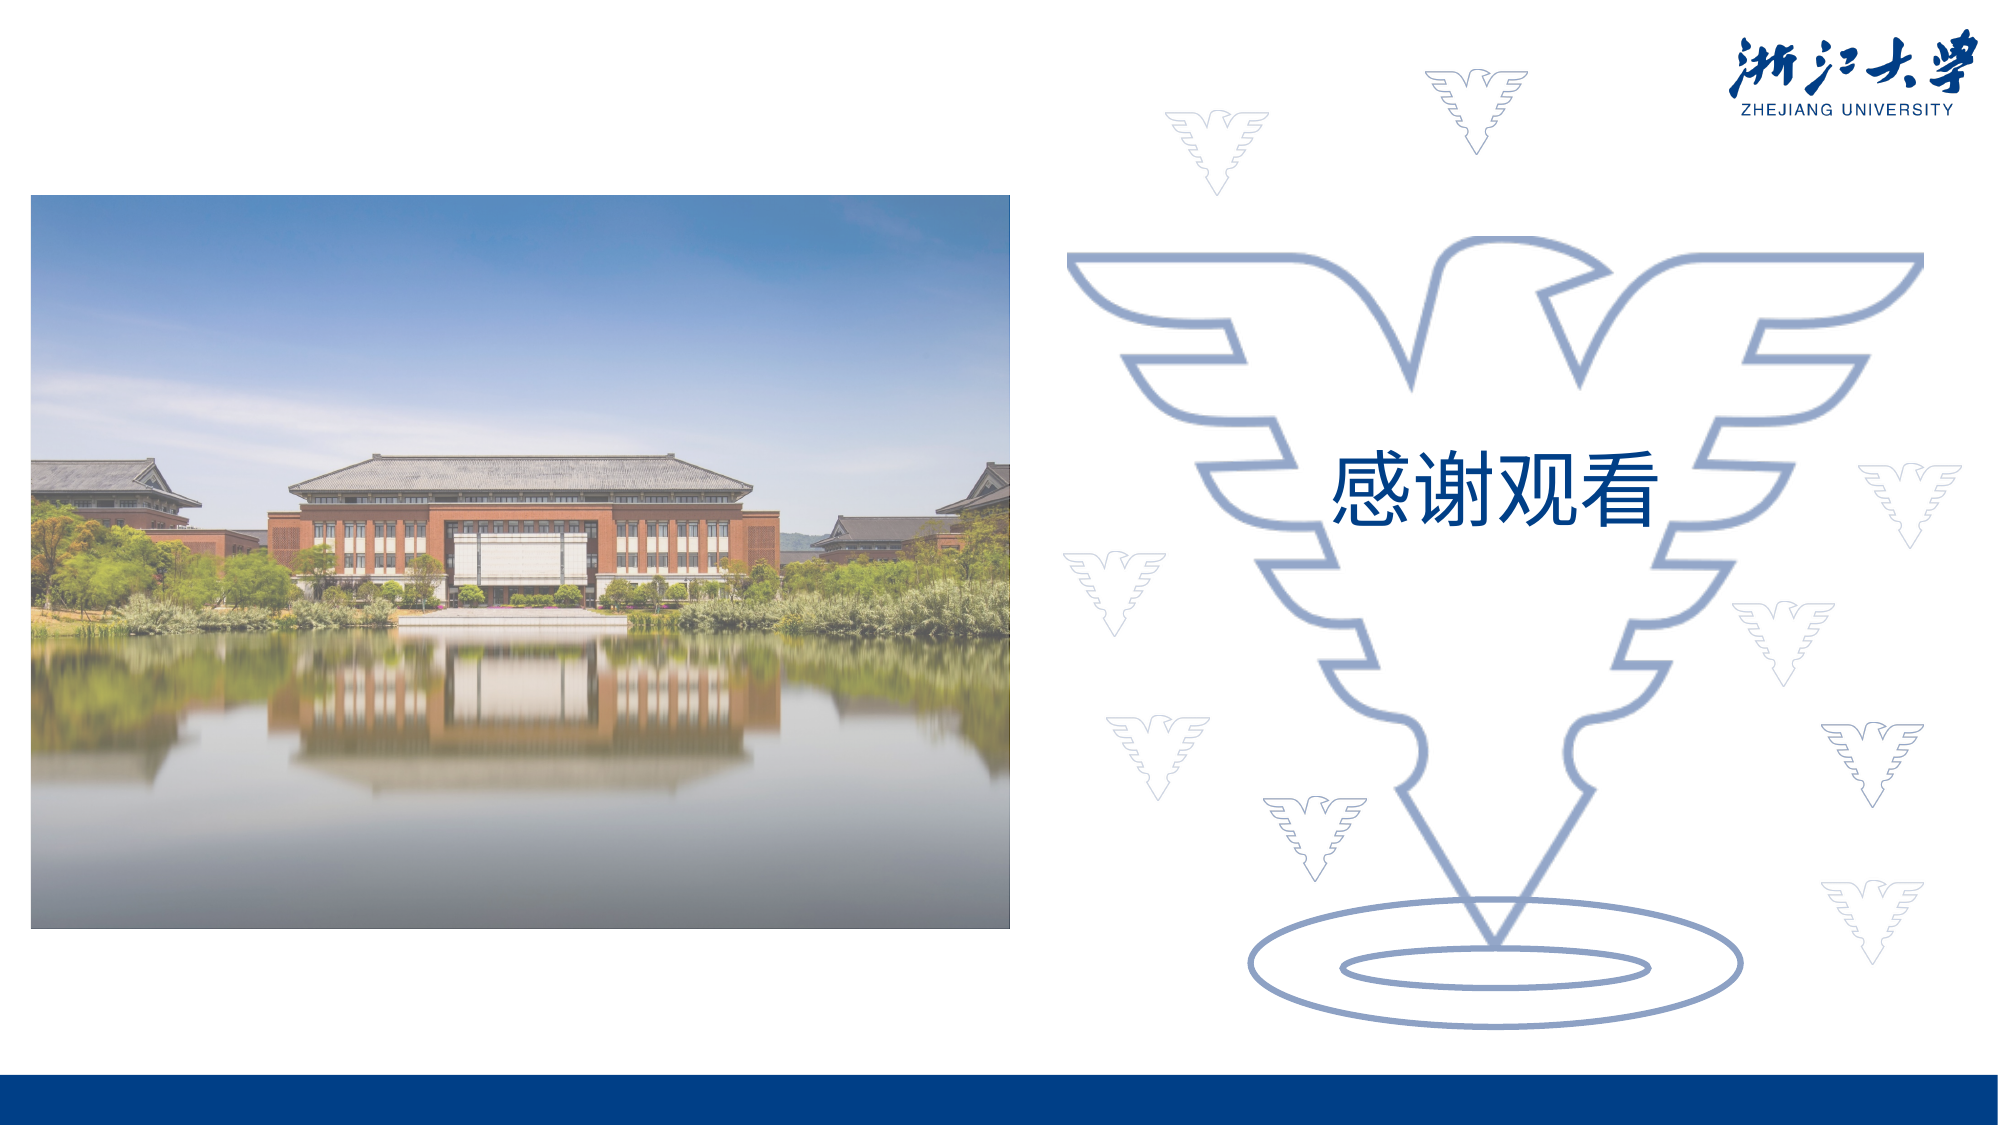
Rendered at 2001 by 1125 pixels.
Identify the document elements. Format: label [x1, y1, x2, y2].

text_box [1341, 948, 1650, 990]
picture [1165, 110, 1269, 196]
picture [1729, 28, 1978, 116]
picture [31, 195, 1010, 929]
picture [1063, 236, 1962, 966]
picture [1425, 69, 1528, 155]
text_box [0, 1074, 1999, 1125]
text_box [1249, 948, 1742, 1028]
